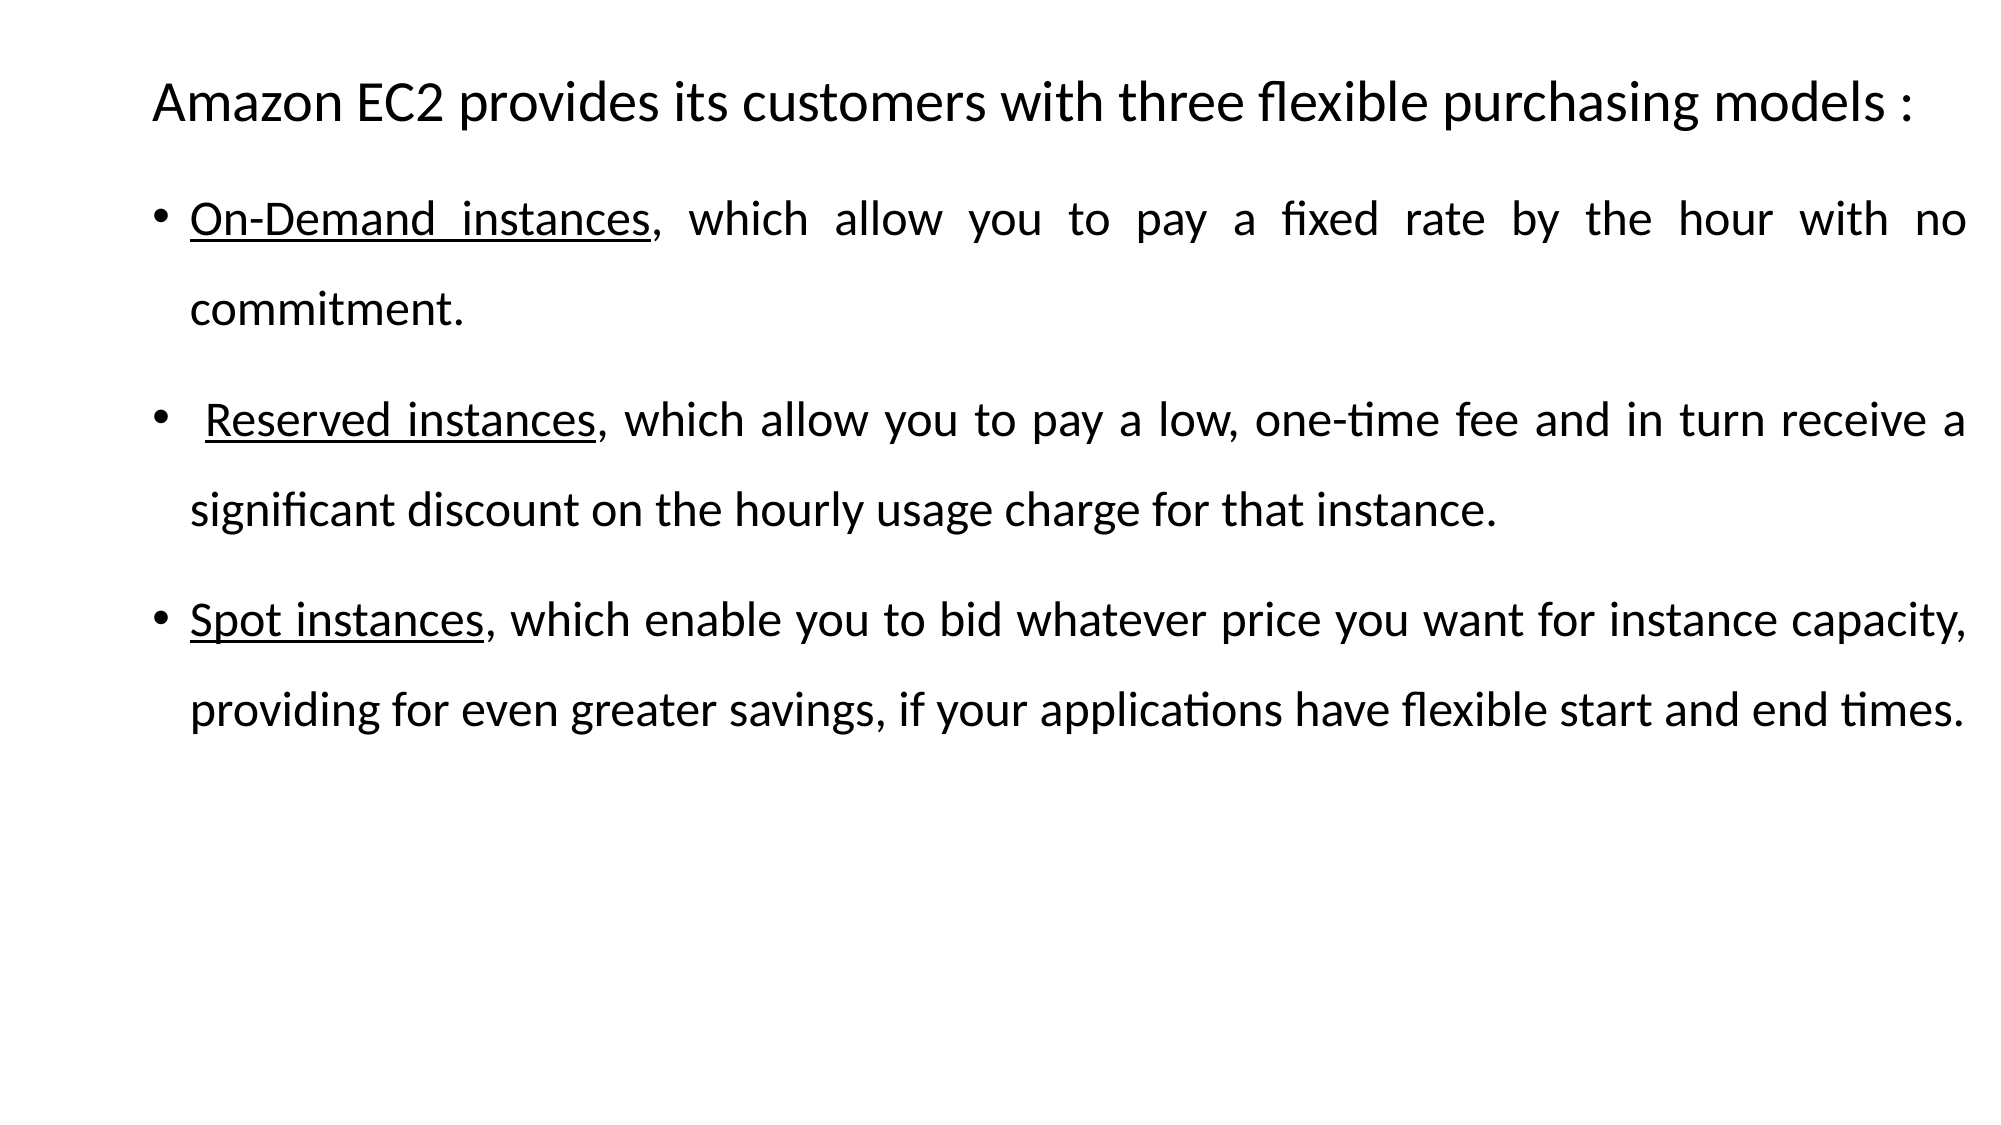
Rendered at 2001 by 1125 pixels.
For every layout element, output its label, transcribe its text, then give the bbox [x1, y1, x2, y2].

list Amazon EC2 provides its customers with three flexible purchasing models : On-Demand instances, which allow you to pay a fixed rate by the hour with no commitment. Reserved instances, which allow you to pay a low, one-time fee and in turn receive a significant discount on the hourly usage charge for that instance. Spot instances, which enable you to bid whatever price you want for instance capacity, providing for even greater savings, if your applications have flexible start and end times. [137, 63, 1984, 1014]
